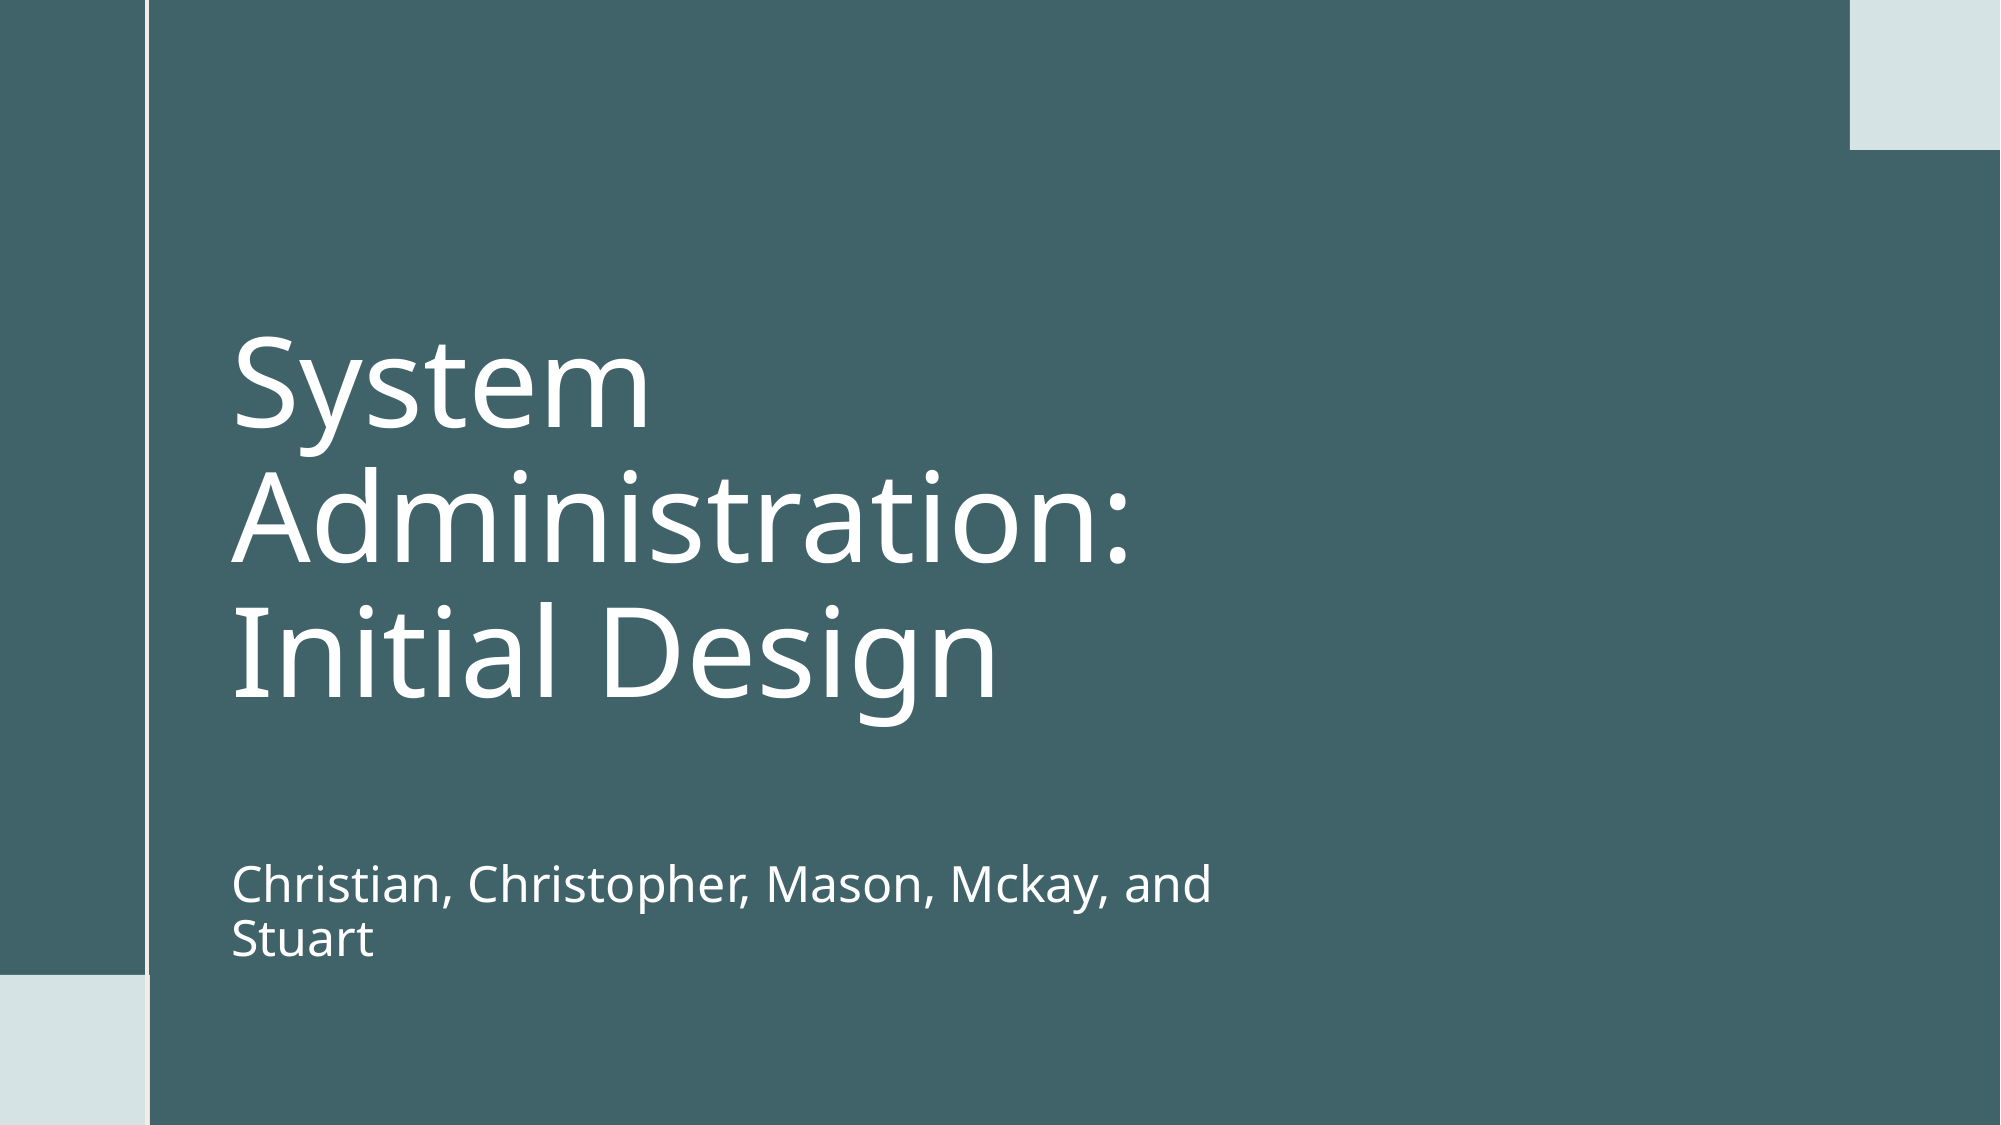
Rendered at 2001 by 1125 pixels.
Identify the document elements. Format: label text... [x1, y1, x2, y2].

title System Administration: Initial Design Christian, Christopher, Mason, Mckay, and Stuart [216, 113, 1371, 975]
